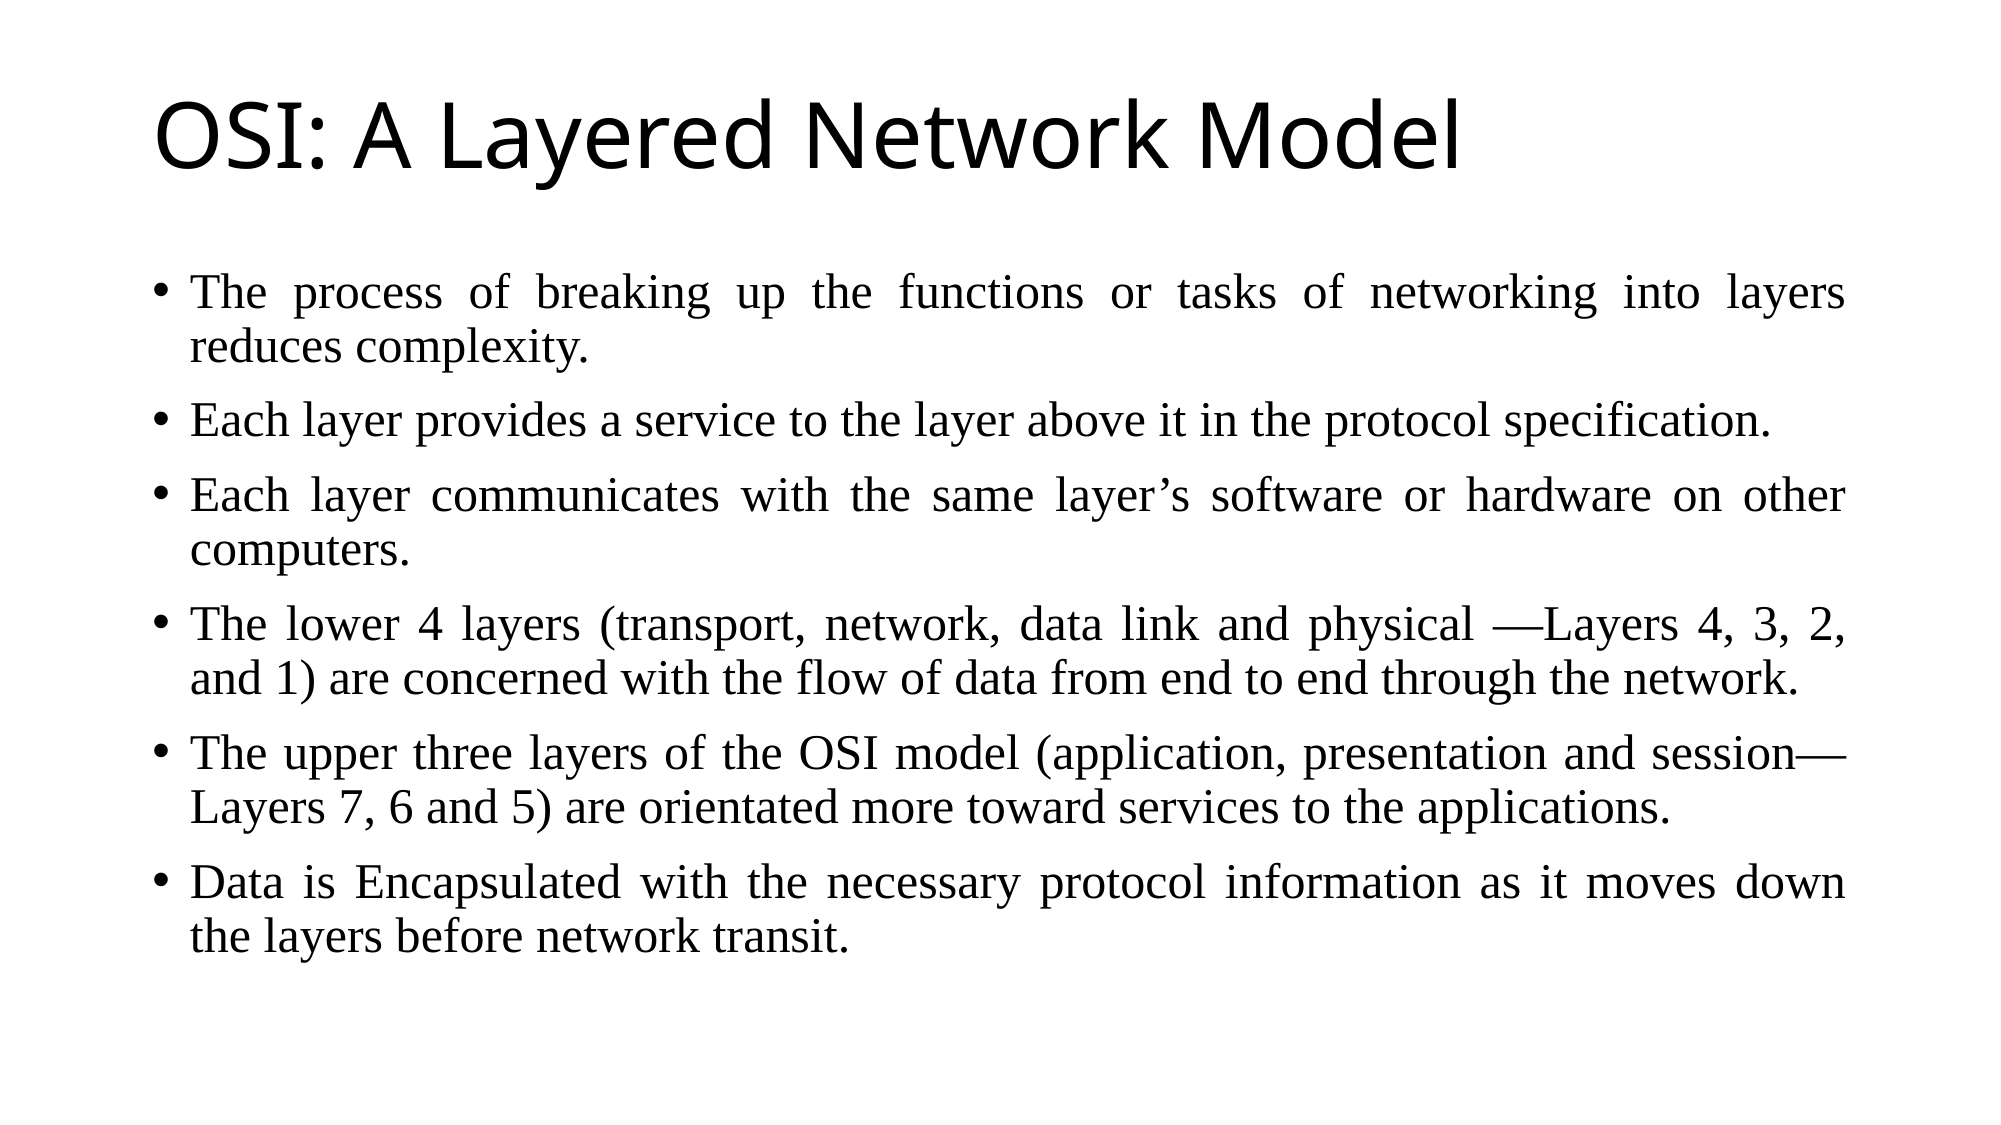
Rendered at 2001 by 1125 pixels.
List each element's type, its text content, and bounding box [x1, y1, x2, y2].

list The process of breaking up the functions or tasks of networking into layers reduces complexity. Each layer provides a service to the layer above it in the protocol specification. Each layer communicates with the same layer’s software or hardware on other computers. The lower 4 layers (transport, network, data link and physical —Layers 4, 3, 2, and 1) are concerned with the flow of data from end to end through the network. The upper three layers of the OSI model (application, presentation and session—Layers 7, 6 and 5) are orientated more toward services to the applications. Data is Encapsulated with the necessary protocol information as it moves down the layers before network transit. [137, 257, 1863, 1014]
title OSI: A Layered Network Model [137, 59, 1863, 218]
